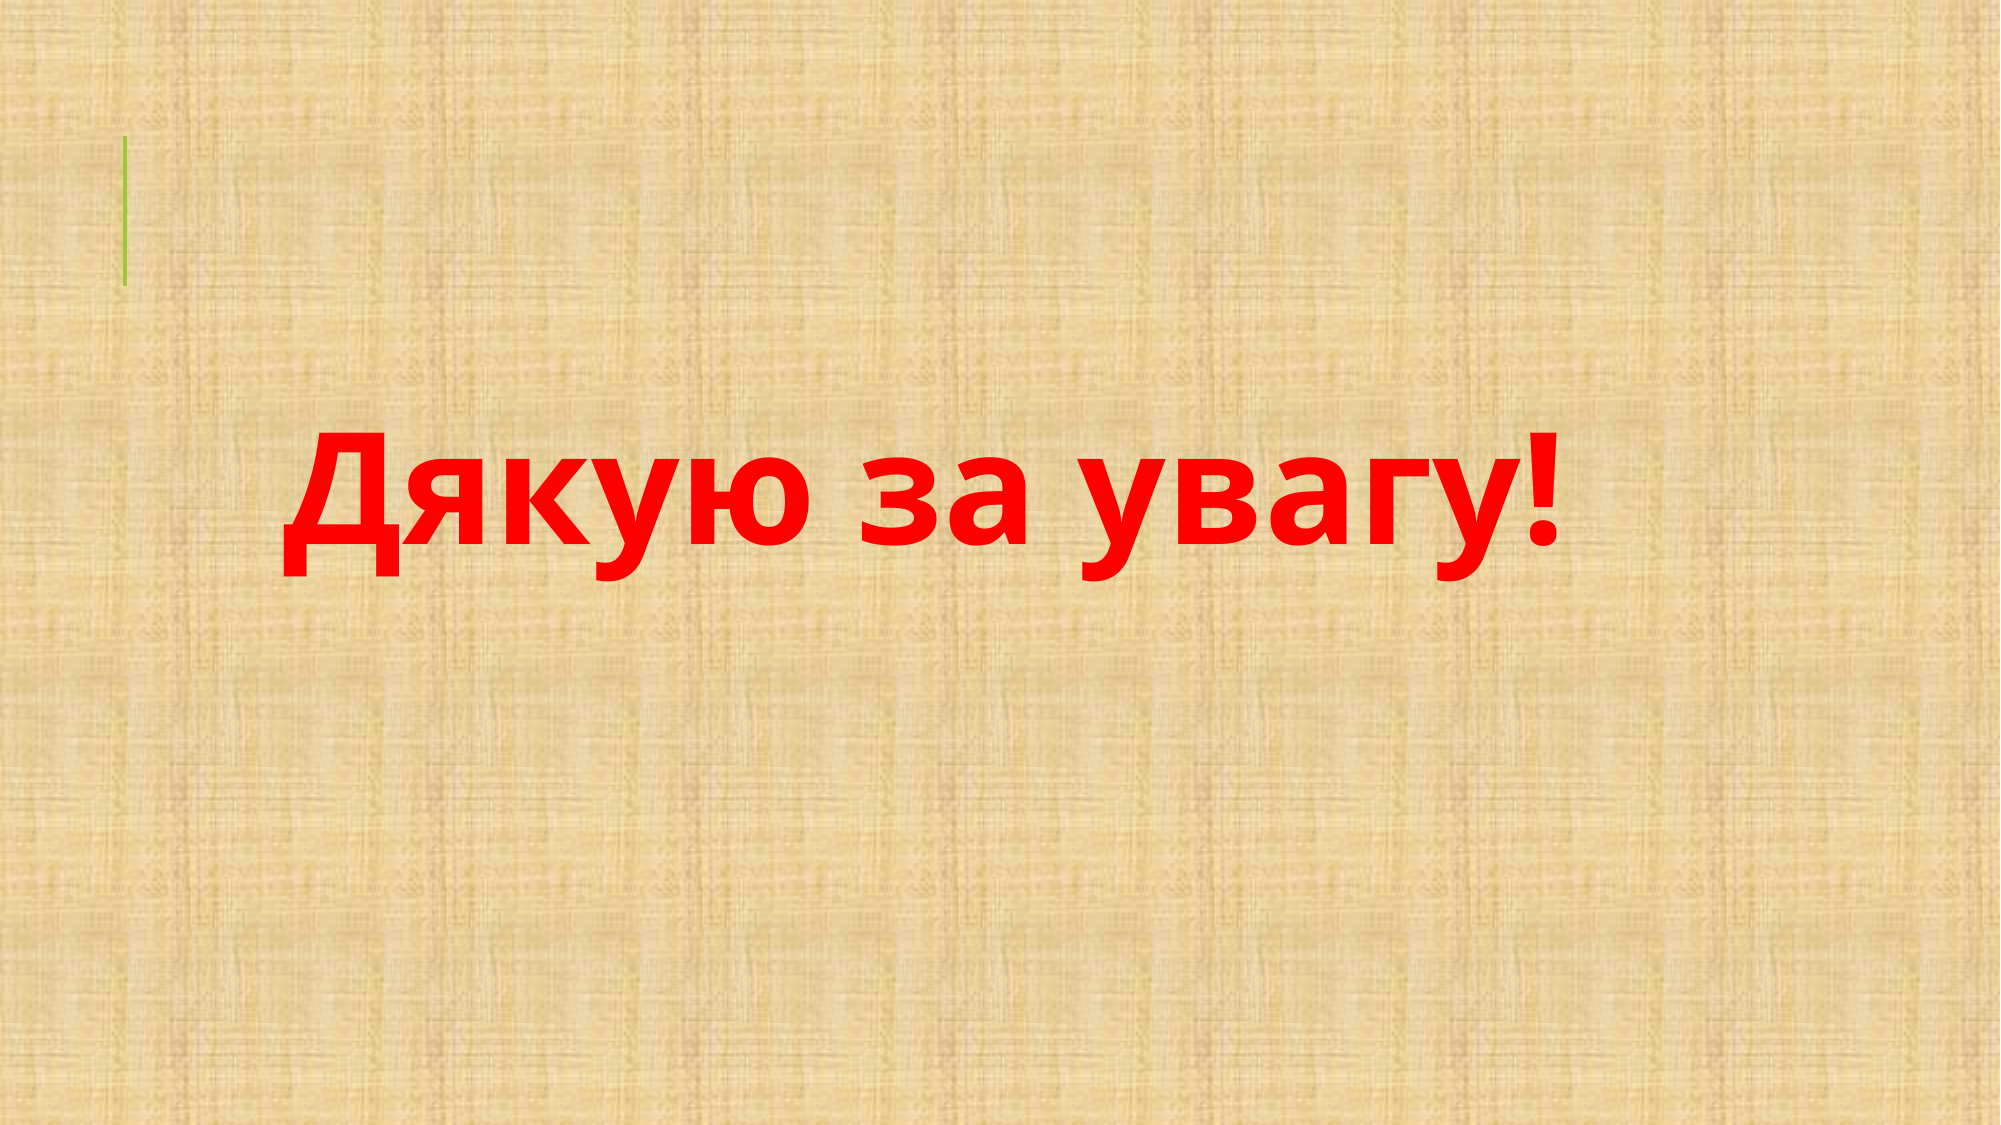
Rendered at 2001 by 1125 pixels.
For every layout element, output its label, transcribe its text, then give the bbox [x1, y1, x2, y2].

list Дякую за увагу! [241, 402, 1643, 710]
picture [0, 0, 2000, 1125]
